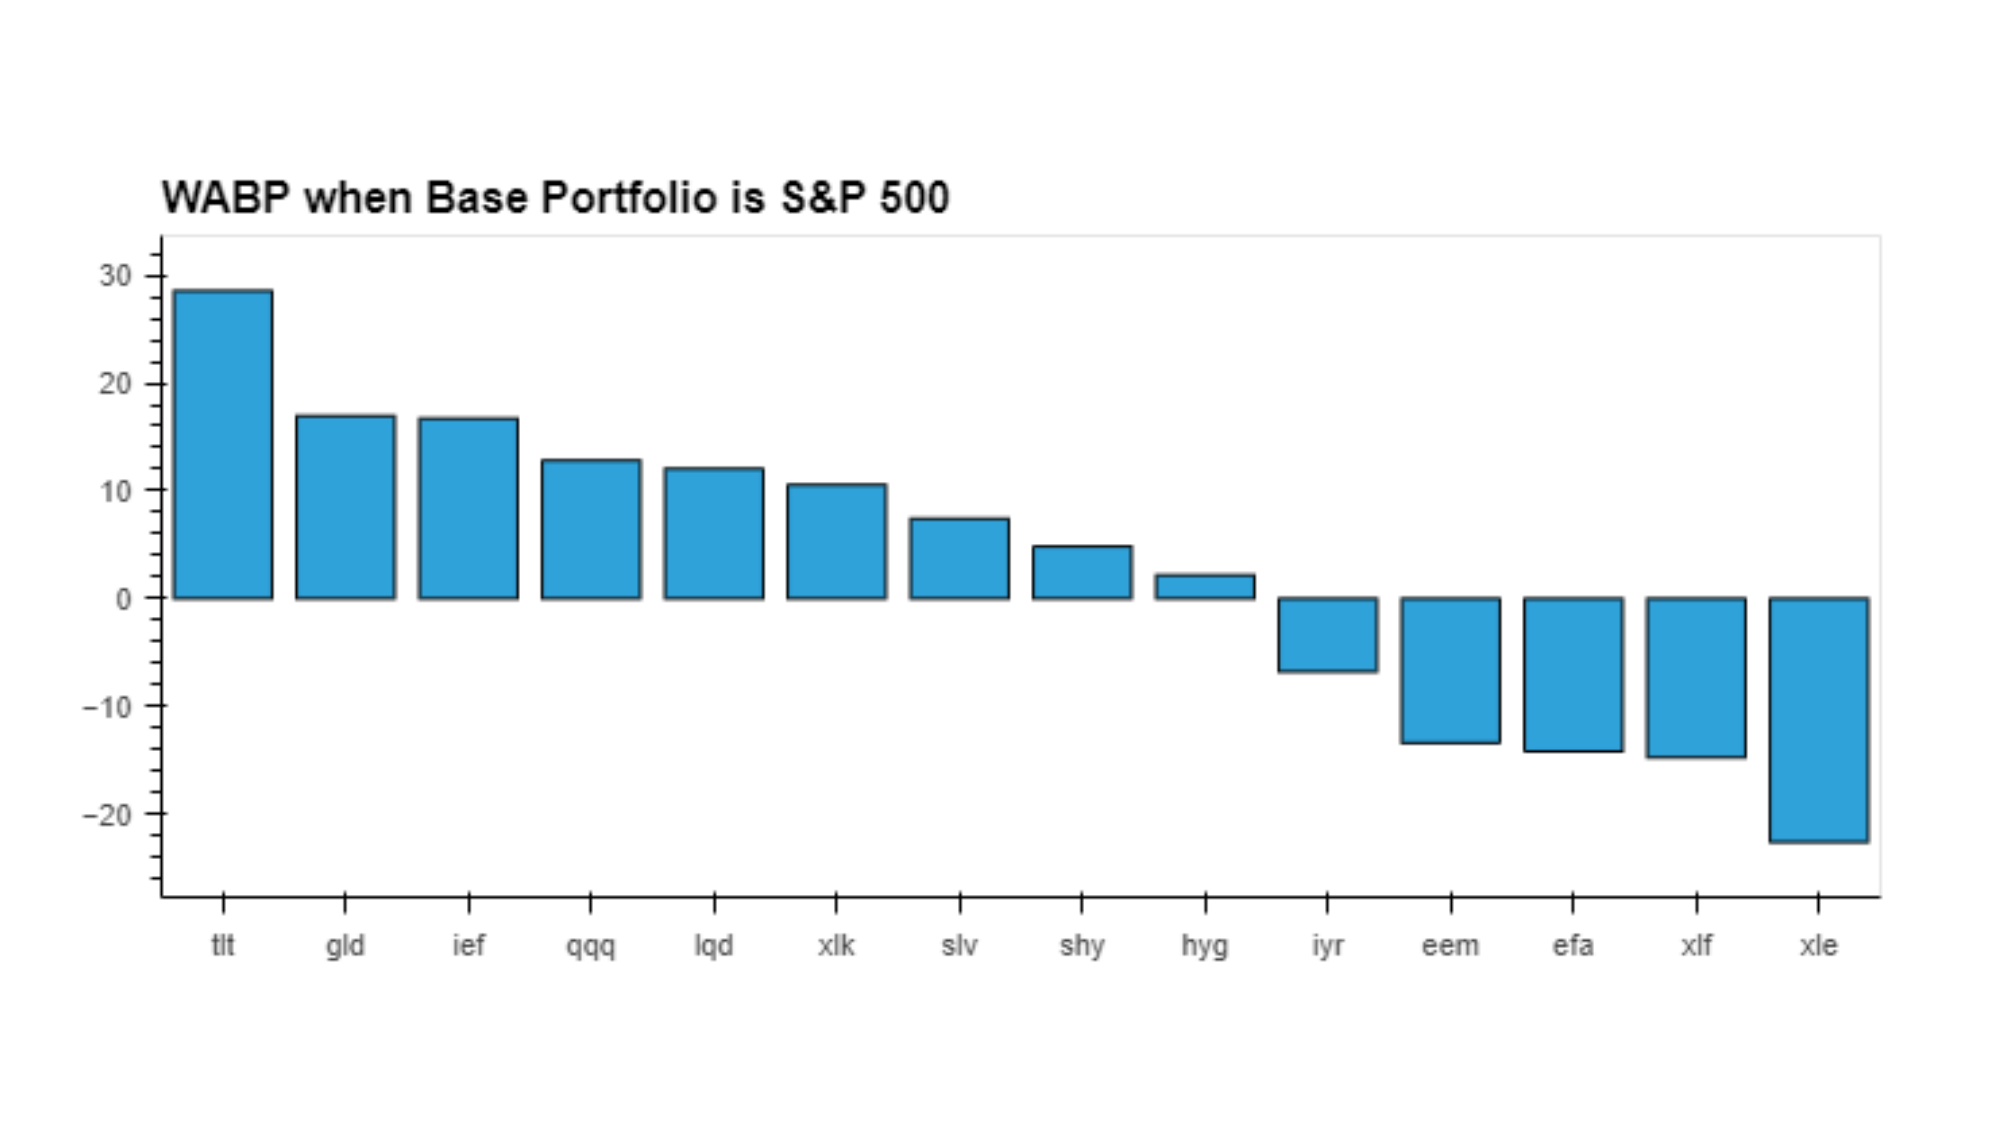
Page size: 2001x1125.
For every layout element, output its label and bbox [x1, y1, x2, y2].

picture [72, 157, 1961, 967]
